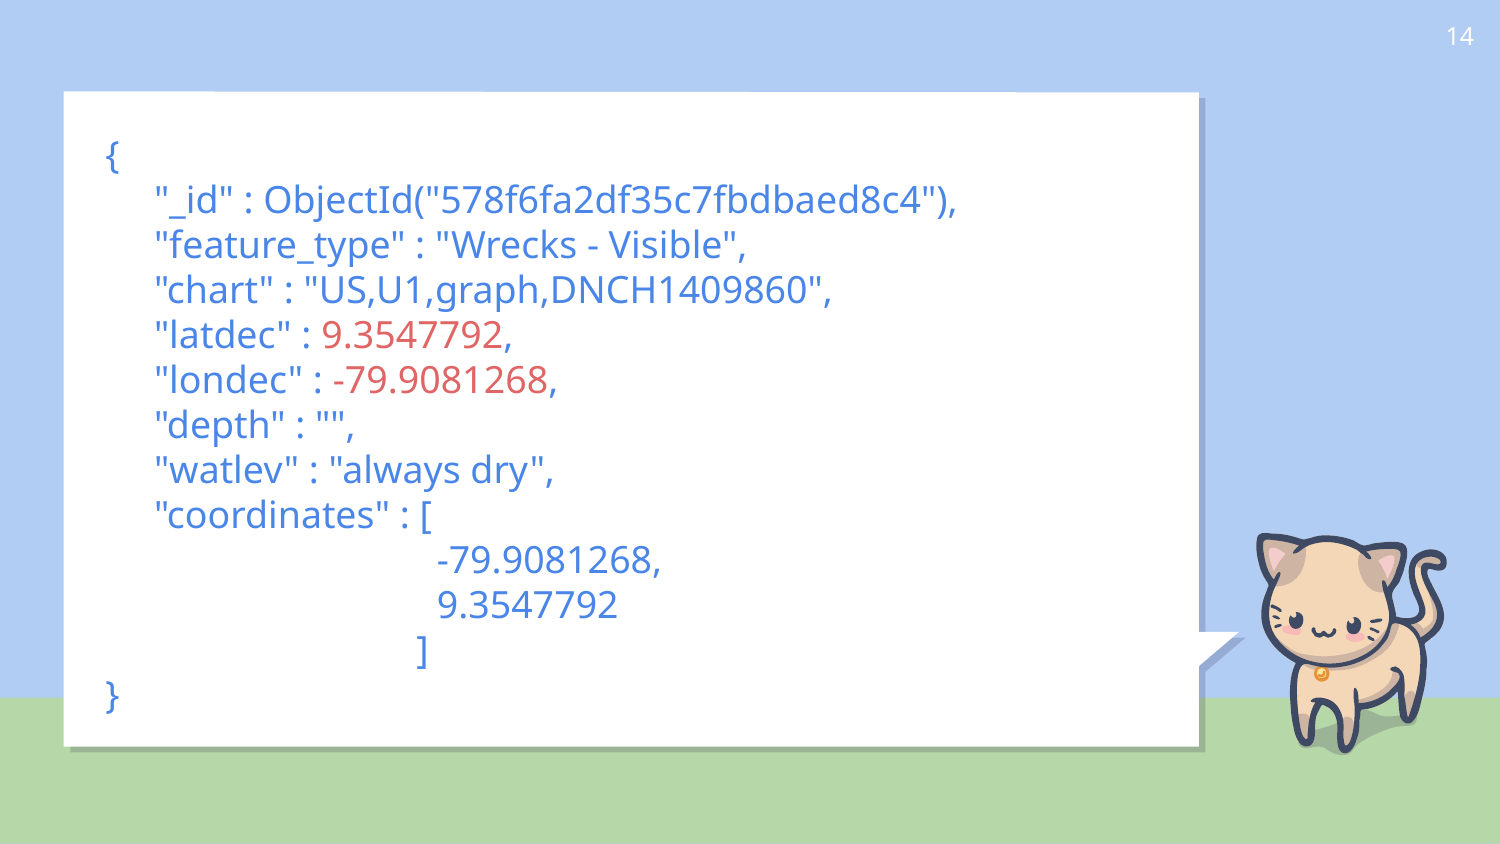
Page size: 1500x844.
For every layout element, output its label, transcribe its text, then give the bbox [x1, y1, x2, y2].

subtitle { "_id" : ObjectId("578f6fa2df35c7fbdbaed8c4"), "feature_type" : "Wrecks - Visible", "chart" : "US,U1,graph,DNCH1409860", "latdec" : 9.3547792, "londec" : -79.9081268, "depth" : "", "watlev" : "always dry", "coordinates" : [ -79.9081268, 9.3547792 ] } [90, 115, 1164, 714]
slide_number ‹#› [1399, 5, 1490, 70]
